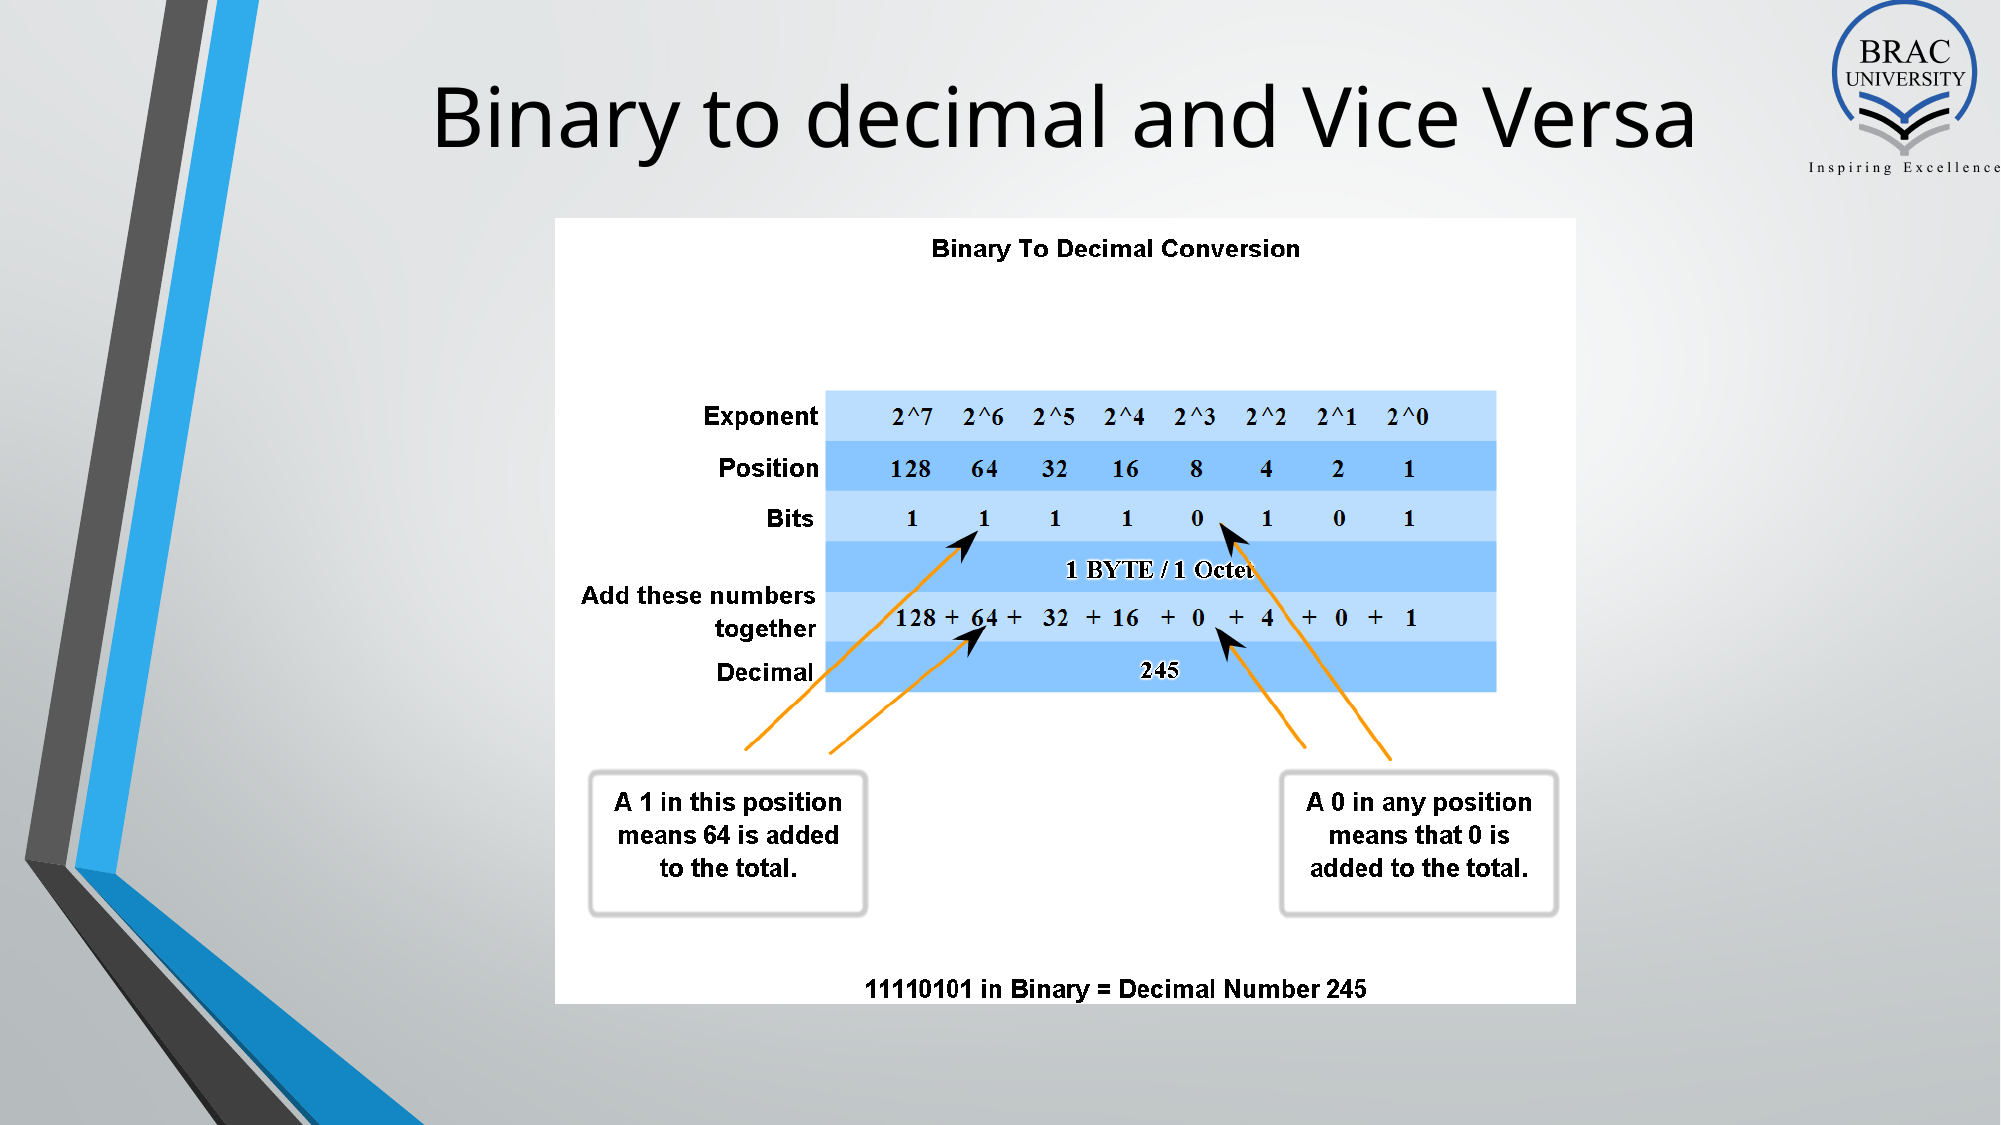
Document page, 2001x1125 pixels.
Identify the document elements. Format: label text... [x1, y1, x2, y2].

picture [554, 218, 1576, 1004]
title Binary to decimal and Vice Versa [243, 53, 1808, 175]
picture [1808, 0, 2000, 176]
